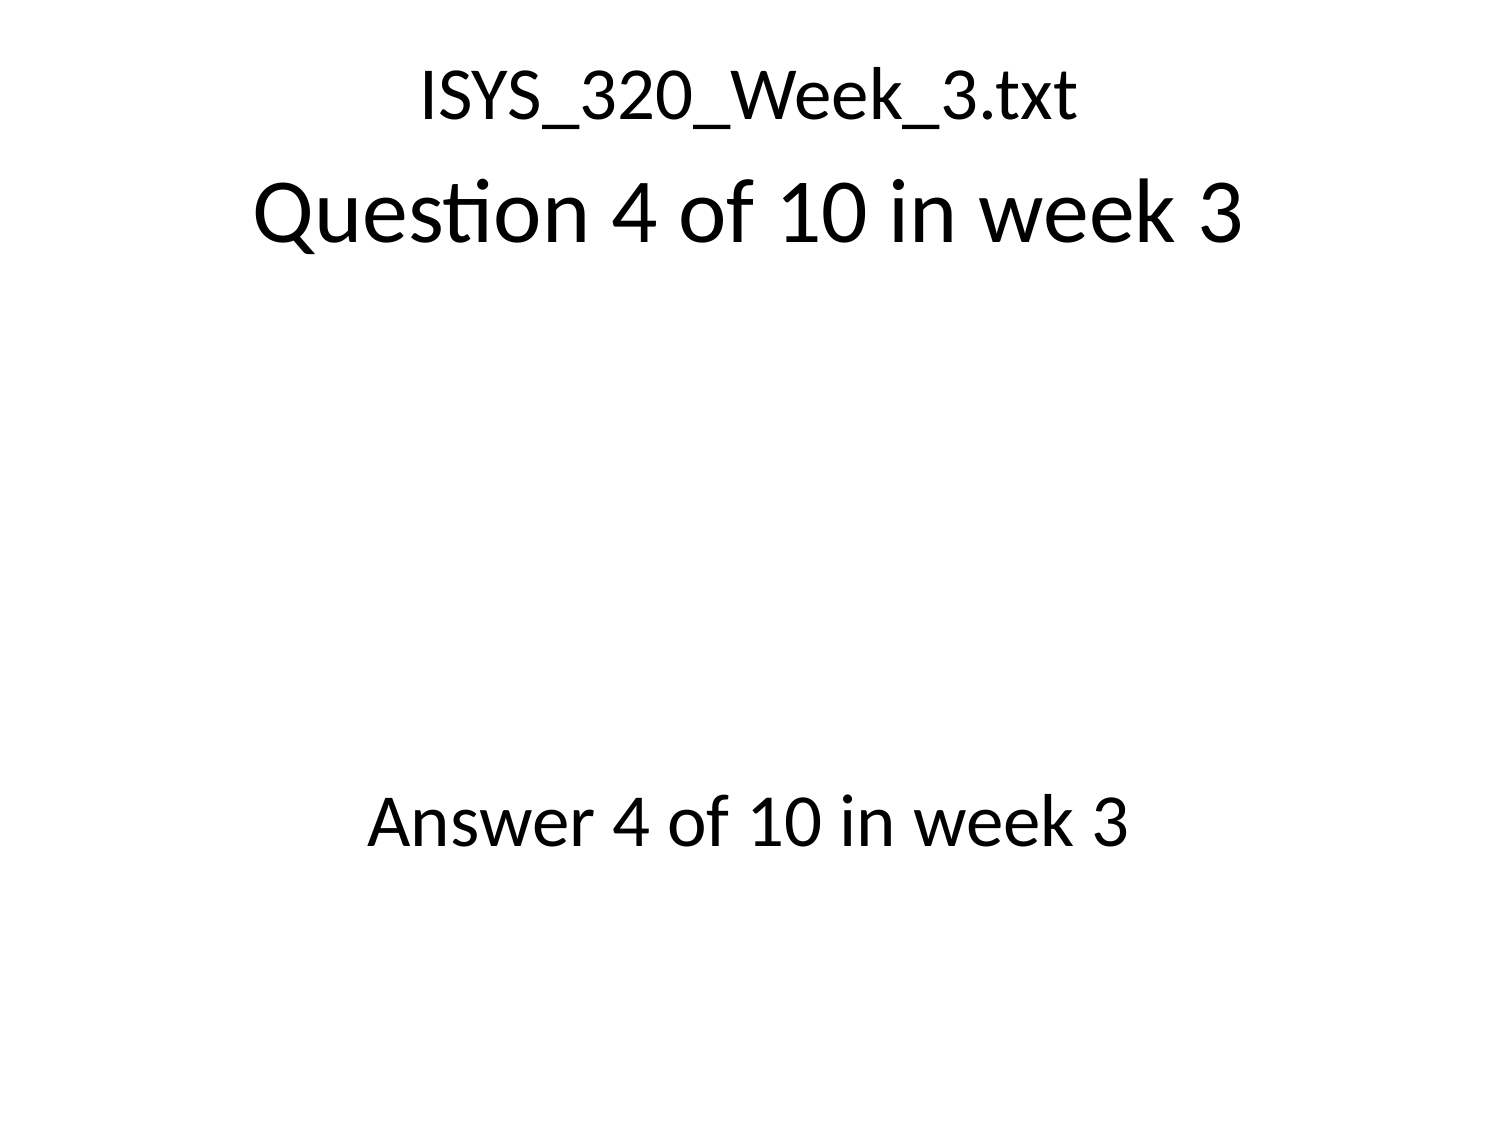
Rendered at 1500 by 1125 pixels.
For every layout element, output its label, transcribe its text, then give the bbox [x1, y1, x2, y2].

text_box ISYS_320_Week_3.txt [35, 37, 1463, 143]
text_box Question 4 of 10 in week 3 [35, 143, 1463, 764]
text_box Answer 4 of 10 in week 3 [35, 764, 1463, 921]
